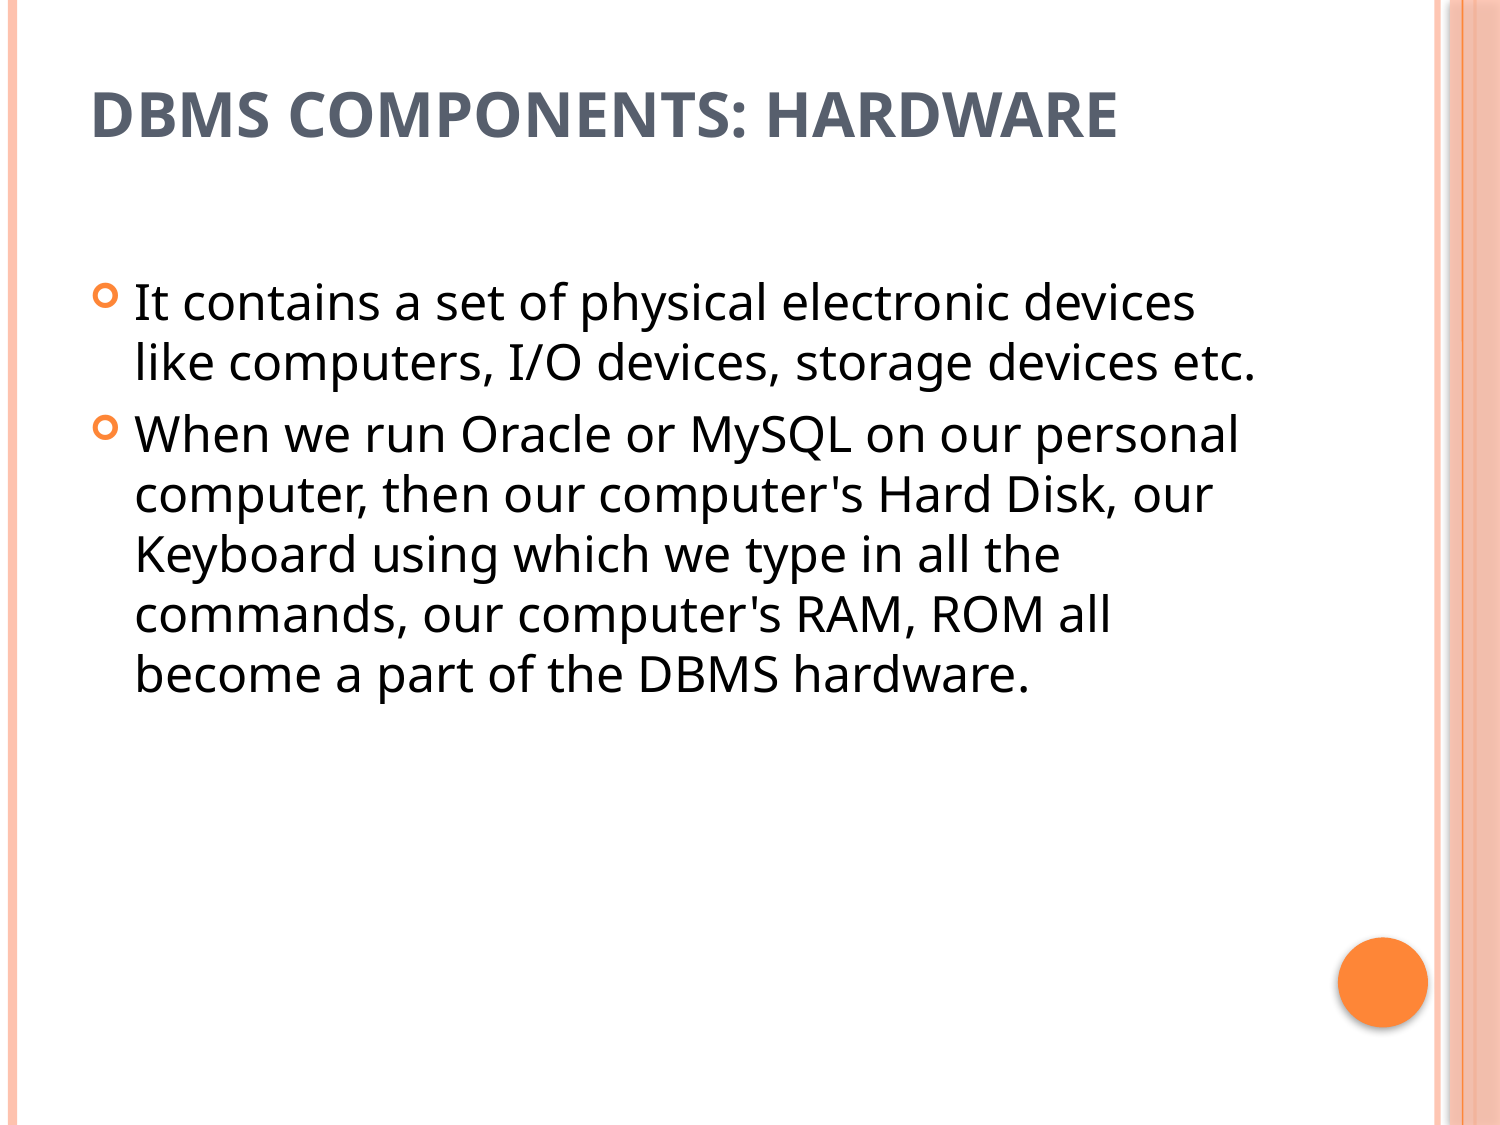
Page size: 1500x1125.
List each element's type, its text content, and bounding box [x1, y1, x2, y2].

list It contains a set of physical electronic devices like computers, I/O devices, storage devices etc. When we run Oracle or MySQL on our personal computer, then our computer's Hard Disk, our Keyboard using which we type in all the commands, our computer's RAM, ROM all become a part of the DBMS hardware. [75, 262, 1300, 1062]
title DBMS Components: Hardware [75, 45, 1300, 233]
